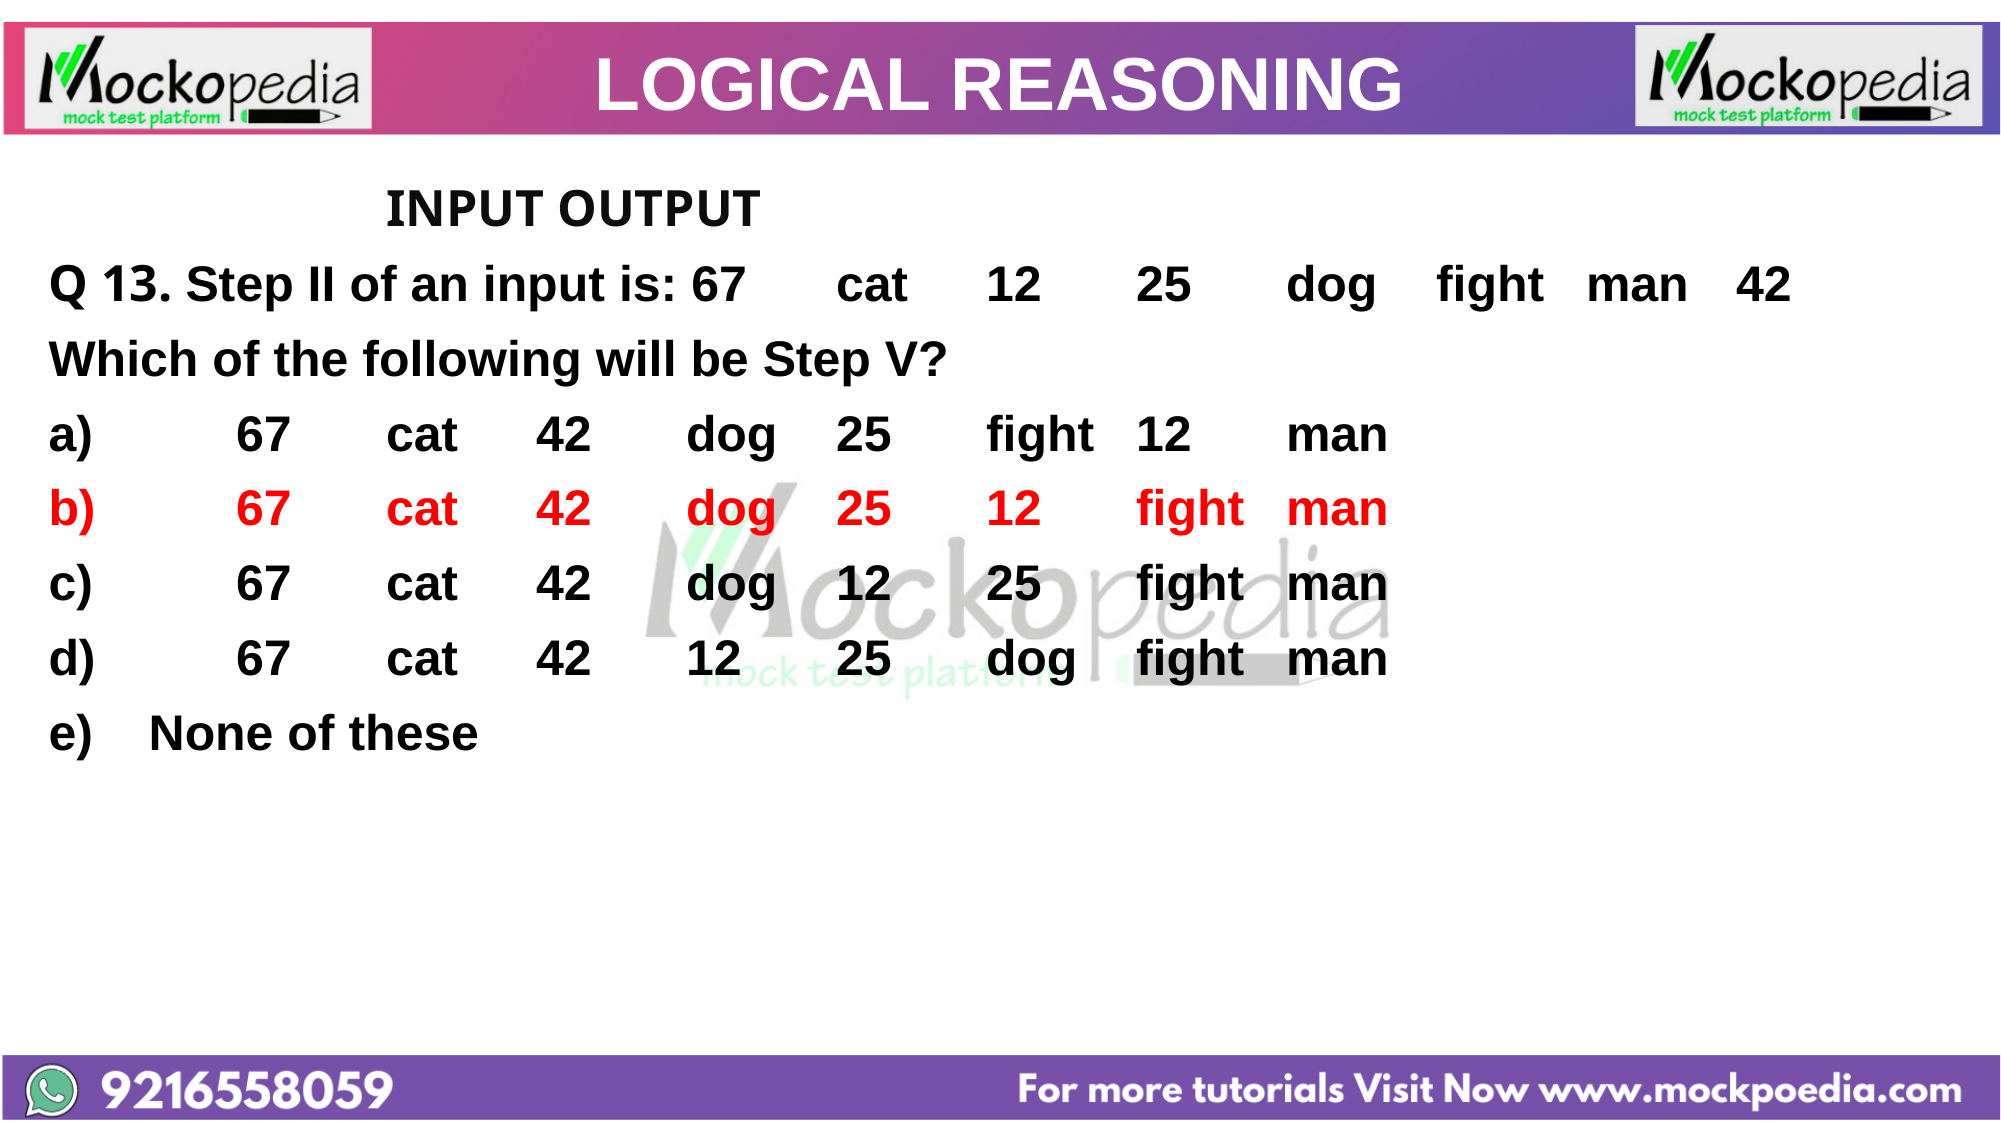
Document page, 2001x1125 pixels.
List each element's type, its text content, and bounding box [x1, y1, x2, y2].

picture [0, 0, 2001, 1125]
title LOGICAL REASONING [41, 31, 1959, 142]
list INPUT OUTPUT Q 13. Step II of an input is: 67 cat 12 25 dog fight man 42 Which of the following will be Step V? a) 67 cat 42 dog 25 fight 12 man b) 67 cat 42 dog 25 12 fight man c) 67 cat 42 dog 12 25 fight man d) 67 cat 42 12 25 dog fight man e) None of these [33, 175, 1959, 1053]
